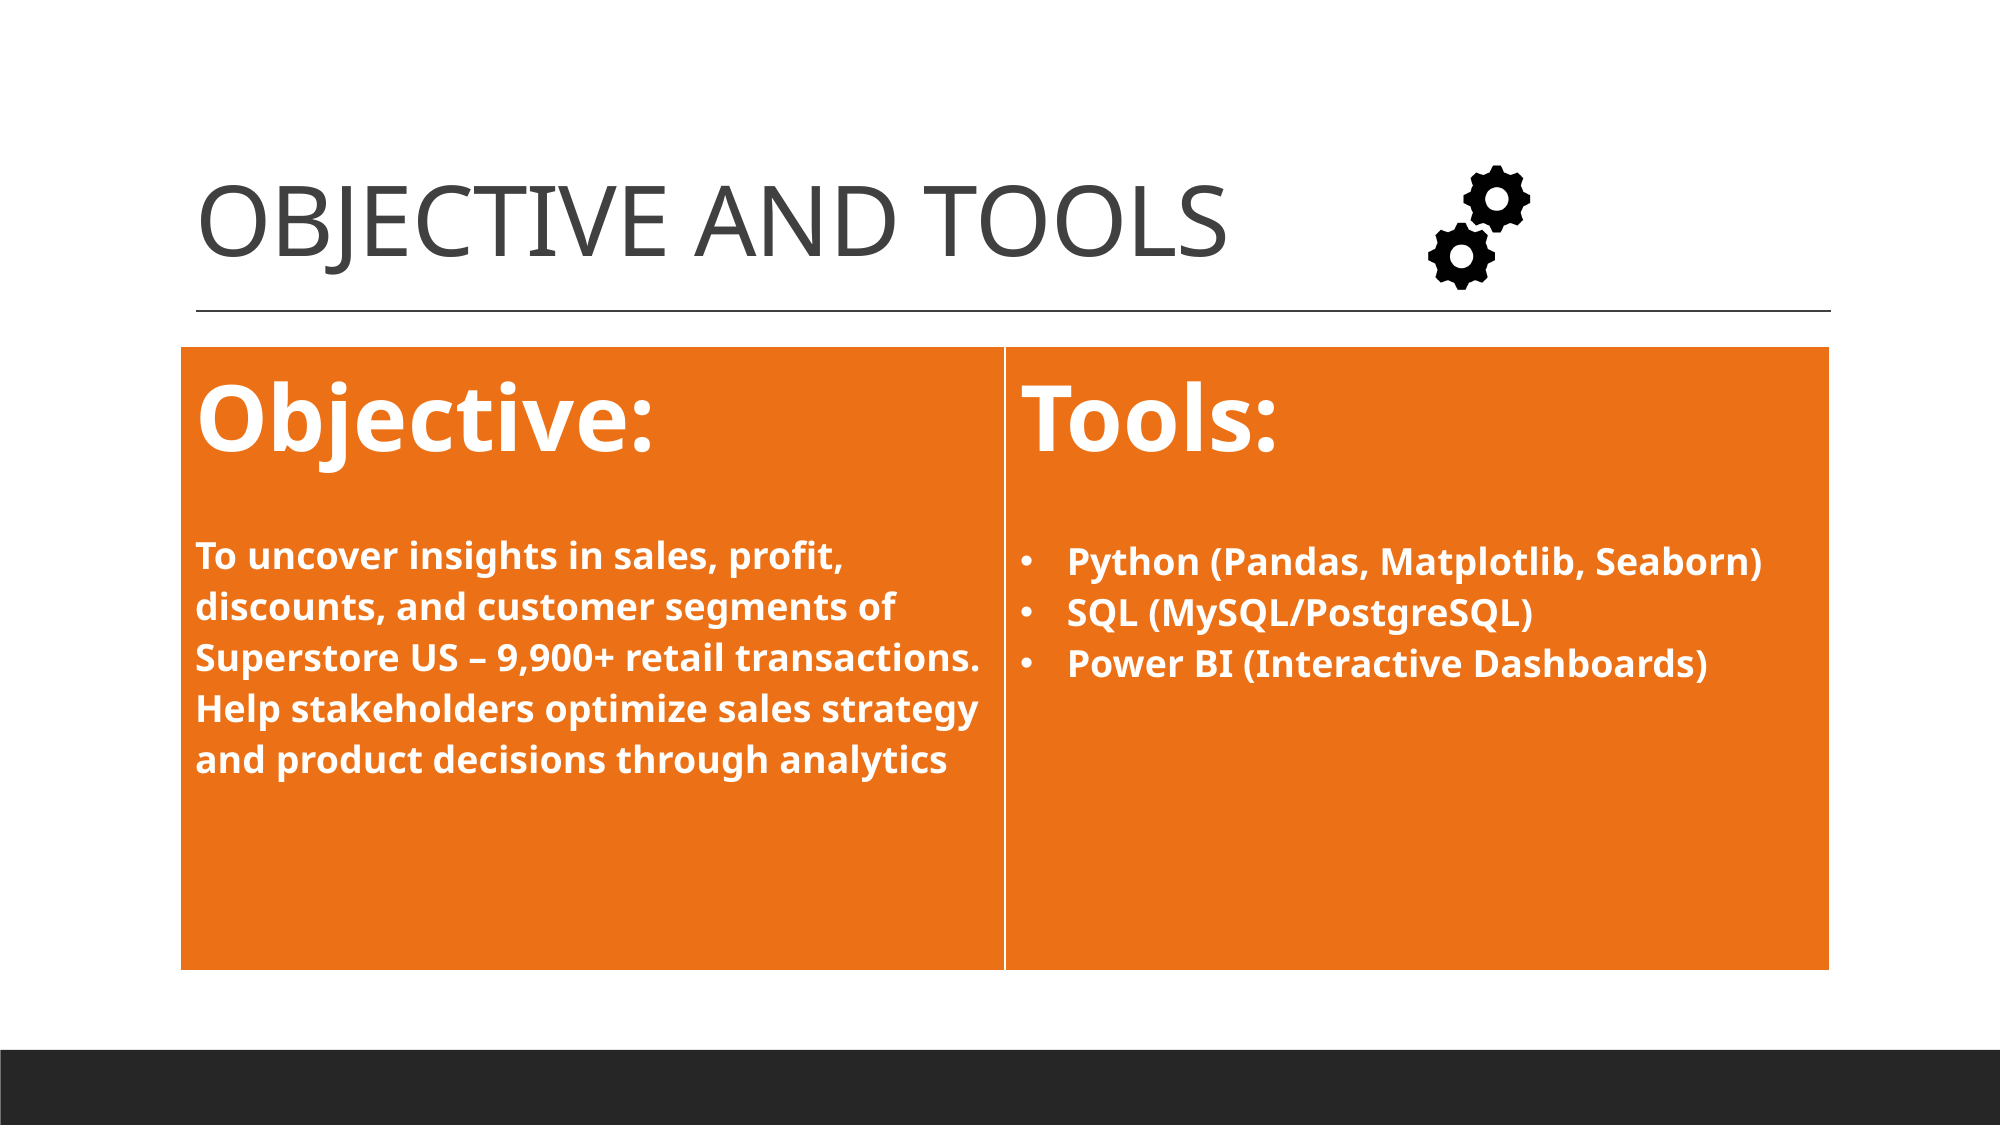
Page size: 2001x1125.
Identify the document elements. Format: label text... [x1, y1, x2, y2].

table_header Objective: To uncover insights in sales, profit, discounts, and customer segments of Superstore US – 9,900+ retail transactions. Help stakeholders optimize sales strategy and product decisions through analytics [181, 347, 1004, 970]
picture [1403, 151, 1555, 303]
title OBJECTIVE AND TOOLS [180, 47, 1830, 285]
table_header Tools: Python (Pandas, Matplotlib, Seaborn) SQL (MySQL/PostgreSQL) Power BI (Interactive Dashboards) [1006, 347, 1829, 970]
